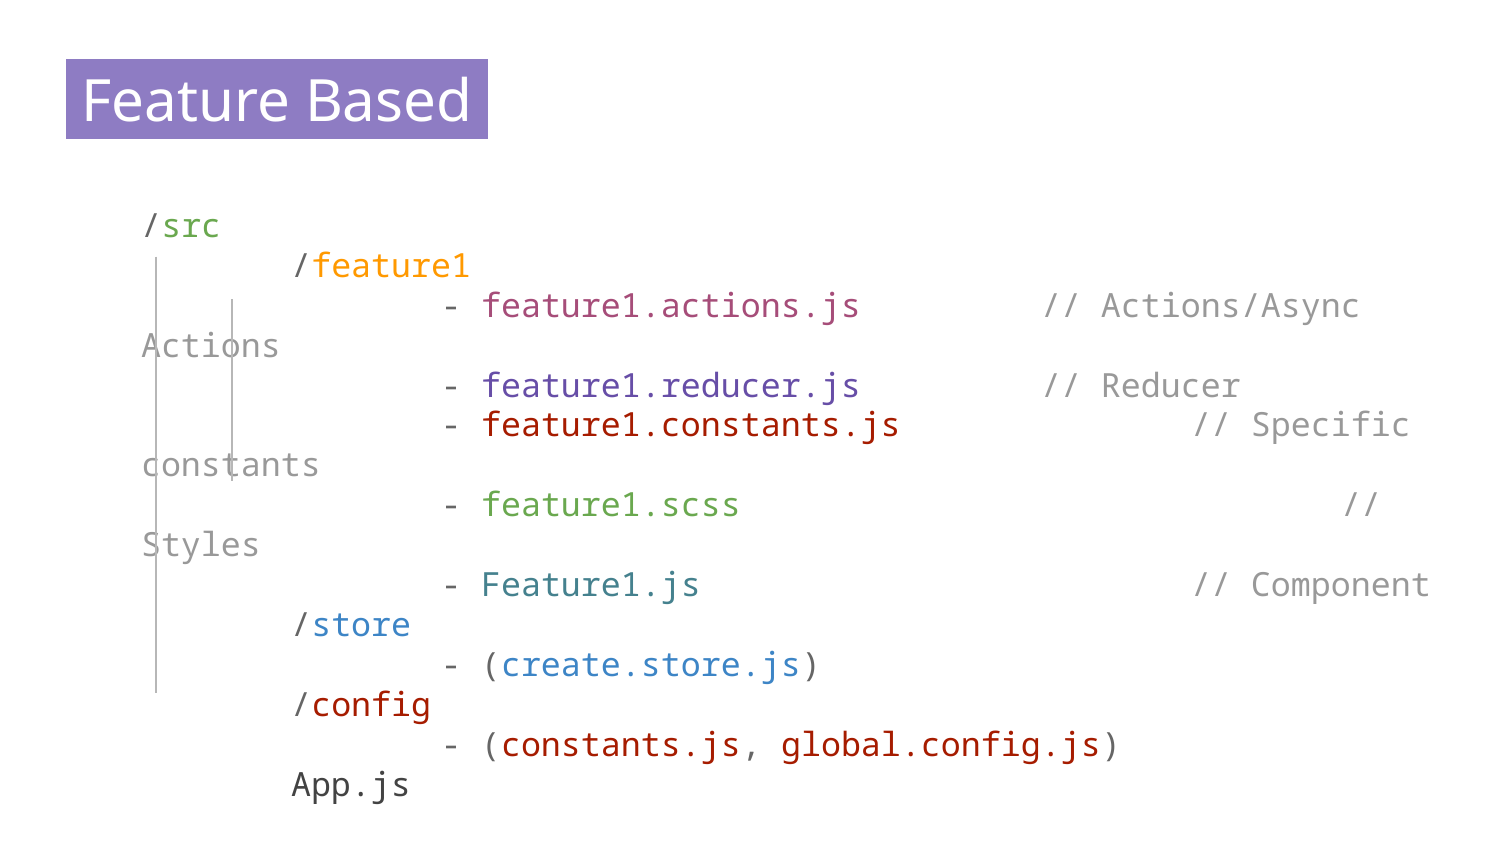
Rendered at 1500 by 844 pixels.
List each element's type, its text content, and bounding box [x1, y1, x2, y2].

title Feature Based. [51, 48, 1449, 142]
list /src /feature1 - feature1.actions.js // Actions/Async Actions - feature1.reducer.js // Reducer - feature1.constants.js // Specific constants - feature1.scss // Styles - Feature1.js // Component /store - (create.store.js) /config - (constants.js, global.config.js) App.js [51, 189, 1449, 822]
